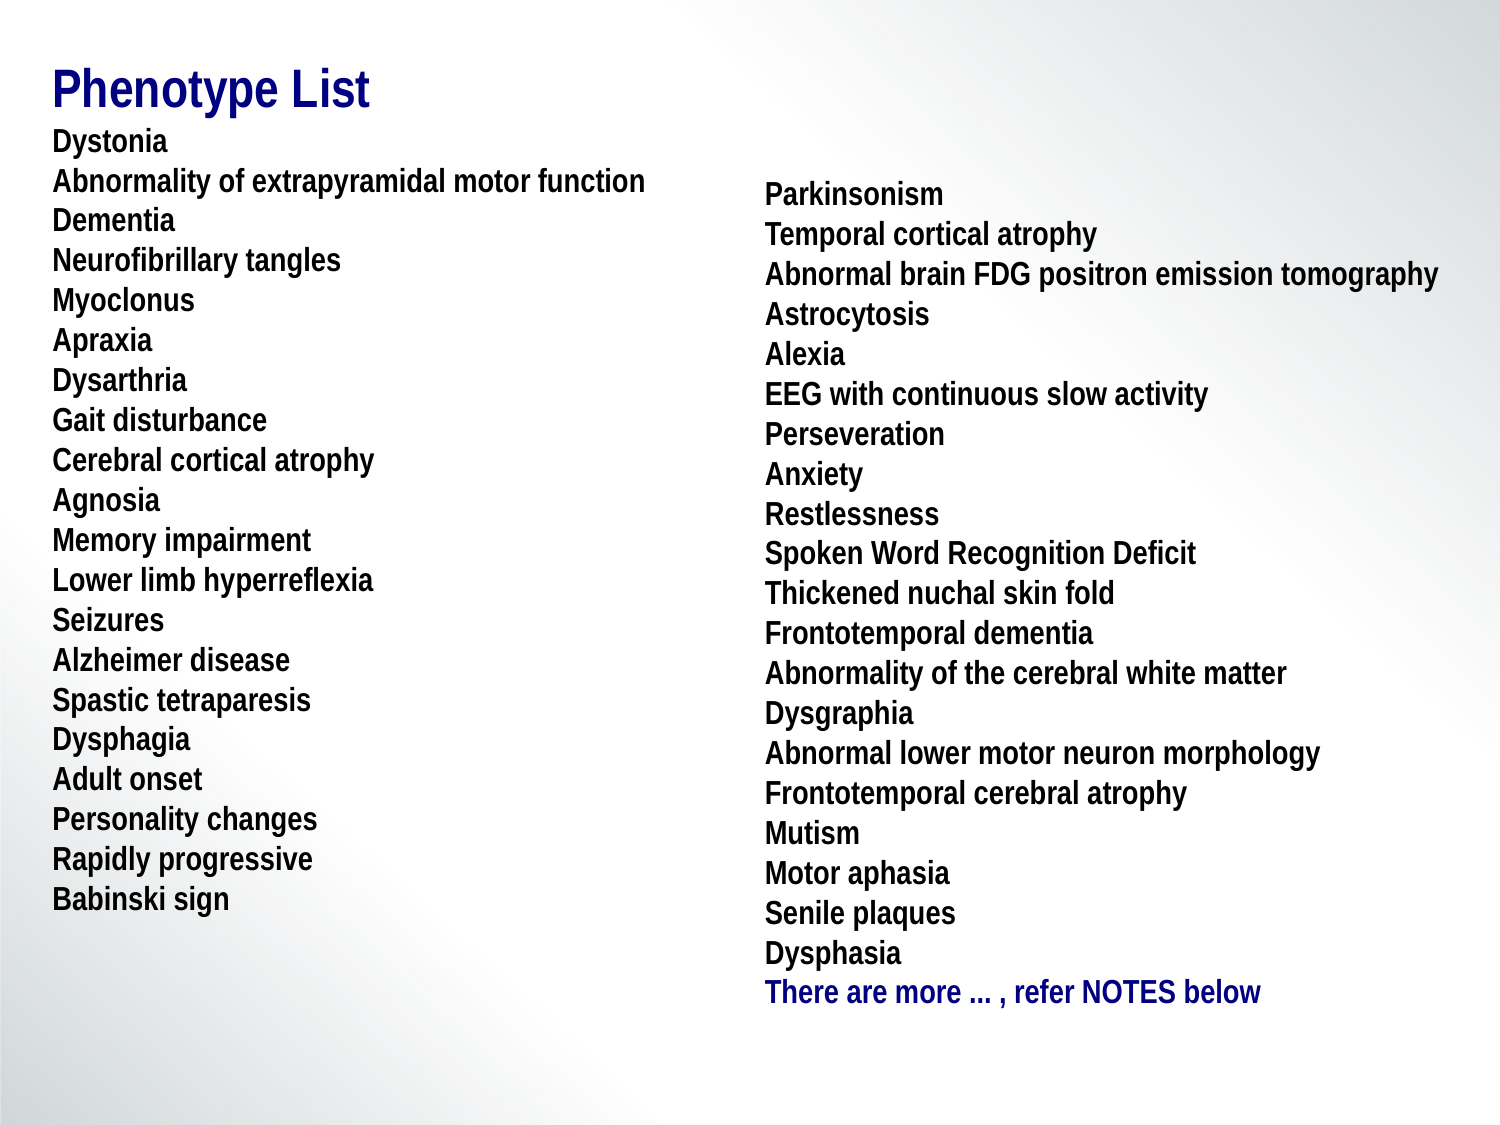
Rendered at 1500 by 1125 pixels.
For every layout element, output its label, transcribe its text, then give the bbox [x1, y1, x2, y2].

picture [0, 0, 1500, 1125]
text_box Parkinsonism Temporal cortical atrophy Abnormal brain FDG positron emission tomography Astrocytosis Alexia EEG with continuous slow activity Perseveration Anxiety Restlessness Spoken Word Recognition Deficit Thickened nuchal skin fold Frontotemporal dementia Abnormality of the cerebral white matter Dysgraphia Abnormal lower motor neuron morphology Frontotemporal cerebral atrophy Mutism Motor aphasia Senile plaques Dysphasia There are more ... , refer NOTES below [749, 119, 1500, 1018]
text_box Phenotype List Dystonia Abnormality of extrapyramidal motor function Dementia Neurofibrillary tangles Myoclonus Apraxia Dysarthria Gait disturbance Cerebral cortical atrophy Agnosia Memory impairment Lower limb hyperreflexia Seizures Alzheimer disease Spastic tetraparesis Dysphagia Adult onset Personality changes Rapidly progressive Babinski sign [37, 1, 1500, 925]
